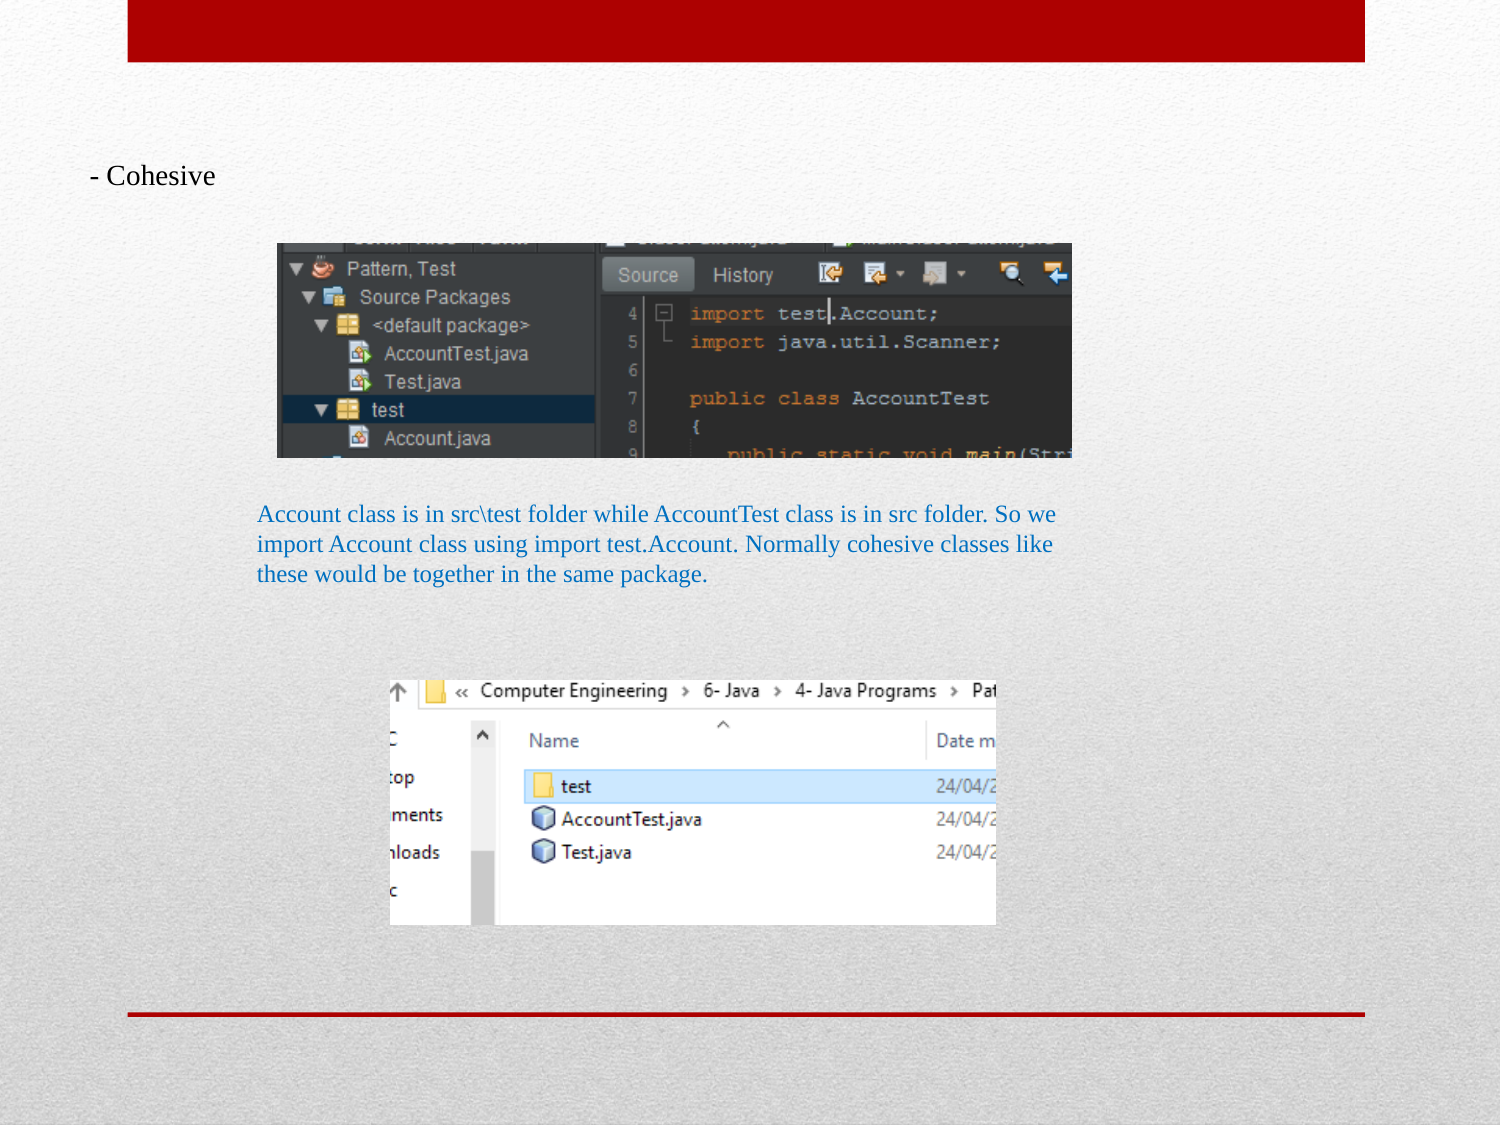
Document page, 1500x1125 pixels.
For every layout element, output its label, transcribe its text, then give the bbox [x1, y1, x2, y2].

text_box - Cohesive [74, 148, 1457, 199]
picture [276, 242, 1073, 459]
text_box Account class is in src\test folder while AccountTest class is in src folder. So we import Account class using import test.Account. Normally cohesive classes like these would be together in the same package. [242, 490, 1117, 625]
picture [389, 679, 997, 926]
